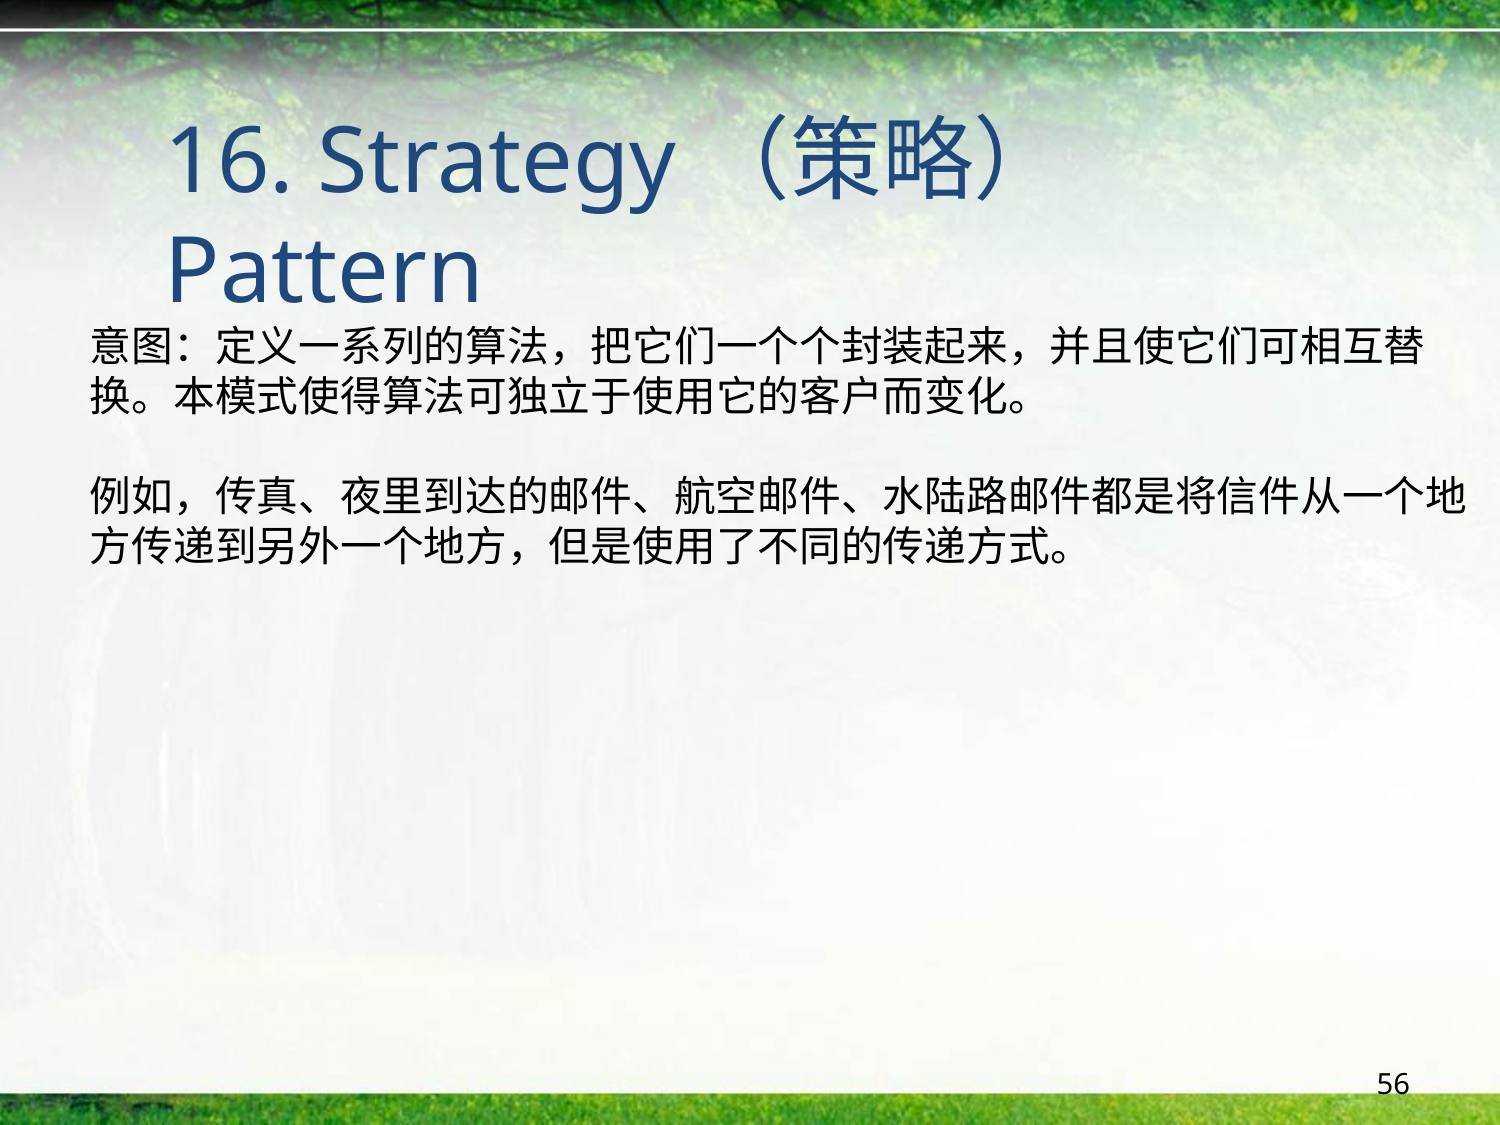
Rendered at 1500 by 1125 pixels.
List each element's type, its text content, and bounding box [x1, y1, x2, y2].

text_box 16. Strategy（策略） Pattern [150, 162, 1430, 260]
text_box 意图：定义一系列的算法，把它们一个个封装起来，并且使它们可相互替换。本模式使得算法可独立于使用它的客户而变化。 例如，传真、夜里到达的邮件、航空邮件、水陆路邮件都是将信件从一个地方传递到另外一个地方，但是使用了不同的传递方式。 [74, 312, 1500, 578]
picture [0, 0, 1500, 1125]
text_box [1112, 1037, 1425, 1113]
